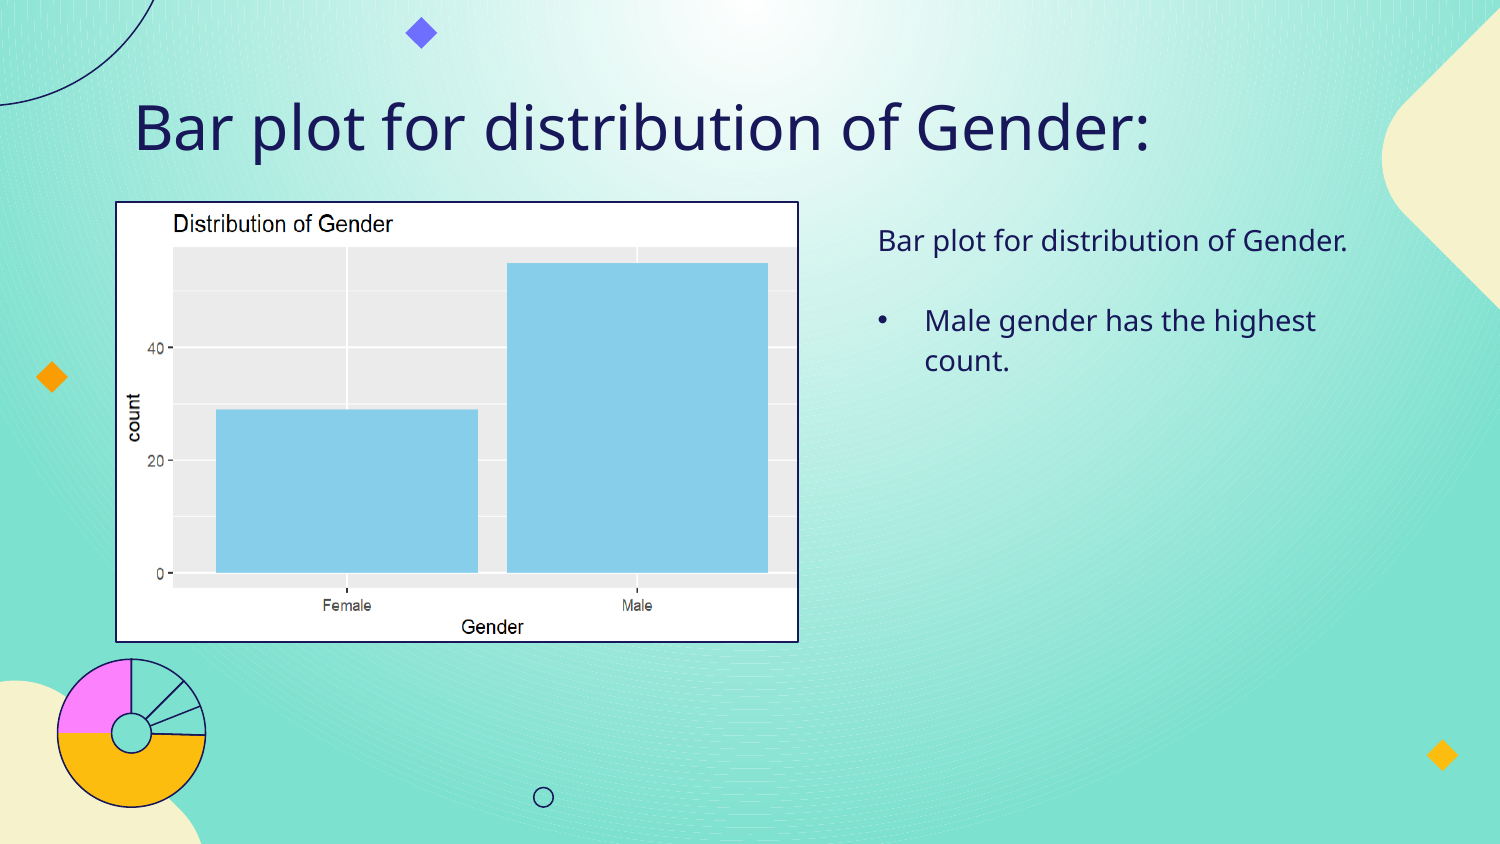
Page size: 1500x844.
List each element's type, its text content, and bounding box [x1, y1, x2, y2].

title Bar plot for distribution of Gender: [118, 72, 1382, 167]
picture [116, 203, 798, 642]
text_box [57, 658, 206, 808]
subtitle Bar plot for distribution of Gender. Male gender has the highest count. [862, 201, 1382, 756]
